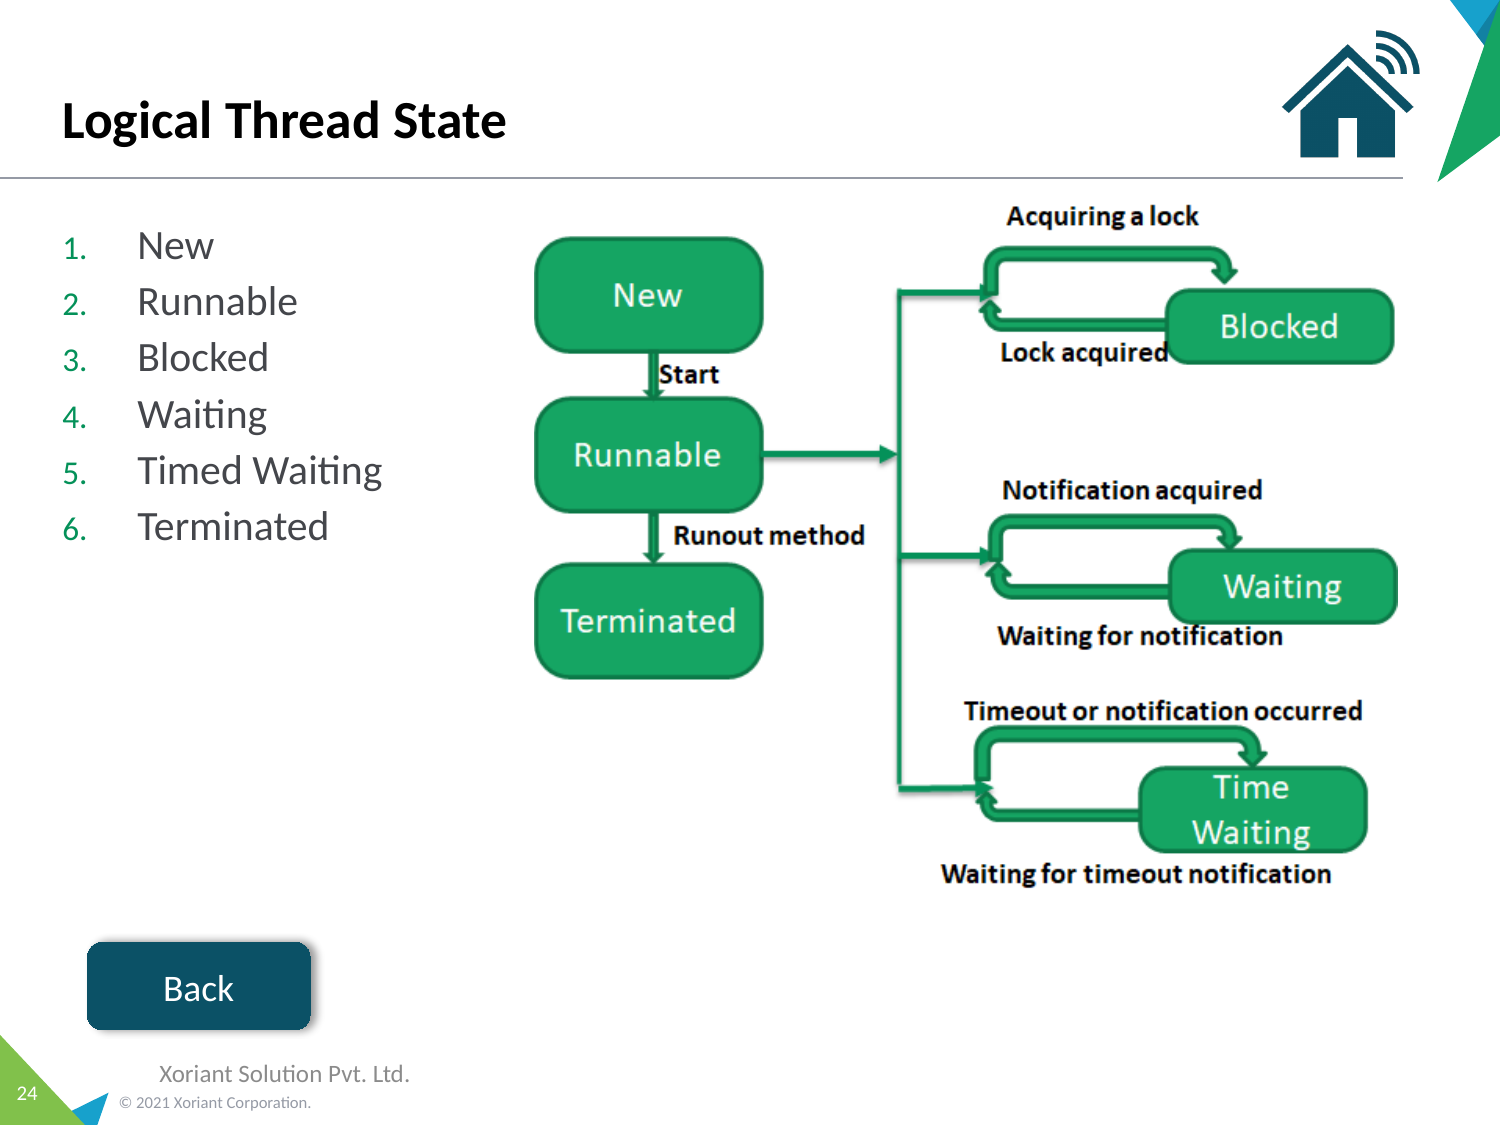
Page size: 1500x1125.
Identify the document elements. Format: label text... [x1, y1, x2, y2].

footer Xoriant Solution Pvt. Ltd. [0, 1042, 571, 1103]
list New Runnable Blocked Waiting Timed Waiting Terminated [47, 209, 529, 907]
picture [534, 188, 1398, 910]
picture [1272, 25, 1424, 177]
text_box Back [87, 942, 311, 1030]
title Logical Thread State [47, 12, 1398, 157]
